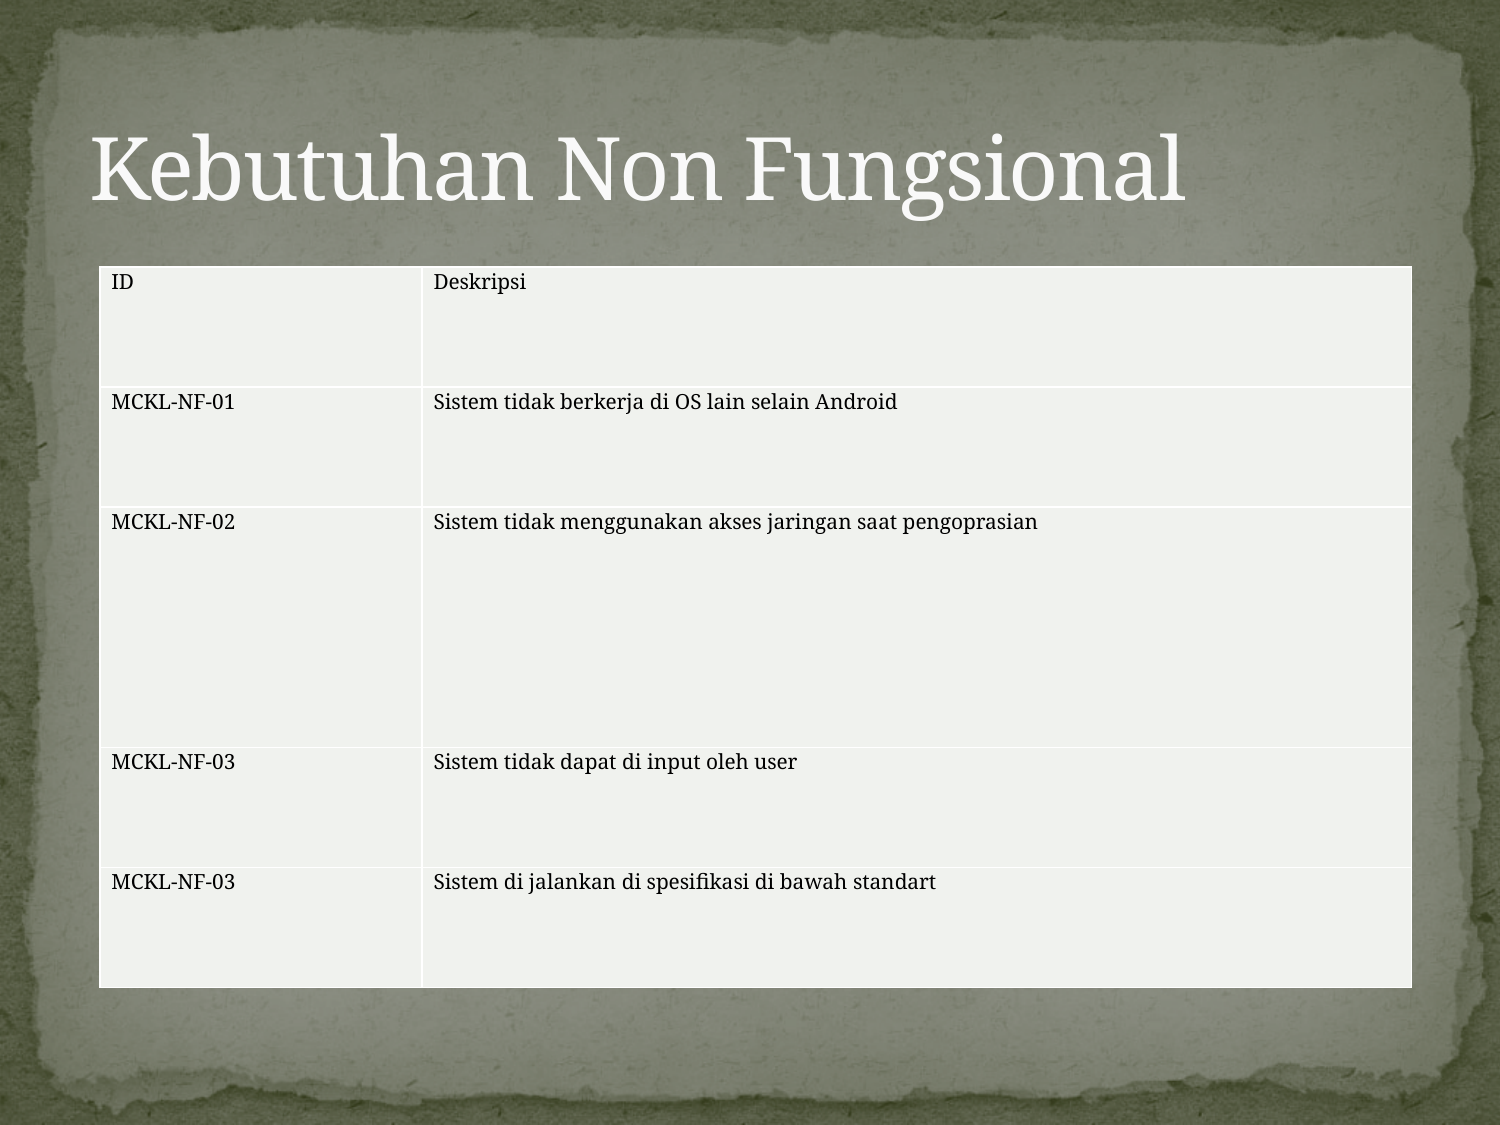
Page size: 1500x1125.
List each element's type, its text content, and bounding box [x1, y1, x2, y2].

table_cell MCKL-NF-01 [101, 388, 421, 506]
table_cell Sistem tidak berkerja di OS lain selain Android [423, 388, 1411, 506]
table_cell MCKL-NF-03 [101, 868, 421, 987]
table_cell MCKL-NF-03 [101, 748, 421, 867]
title Kebutuhan Non Fungsional [74, 24, 1425, 225]
table_cell Sistem tidak menggunakan akses jaringan saat pengoprasian [423, 508, 1411, 747]
table_header Deskripsi [423, 268, 1411, 386]
table_cell Sistem tidak dapat di input oleh user [423, 748, 1411, 867]
table_header ID [101, 268, 421, 386]
table_cell Sistem di jalankan di spesifikasi di bawah standart [423, 868, 1411, 987]
table_cell MCKL-NF-02 [101, 508, 421, 747]
